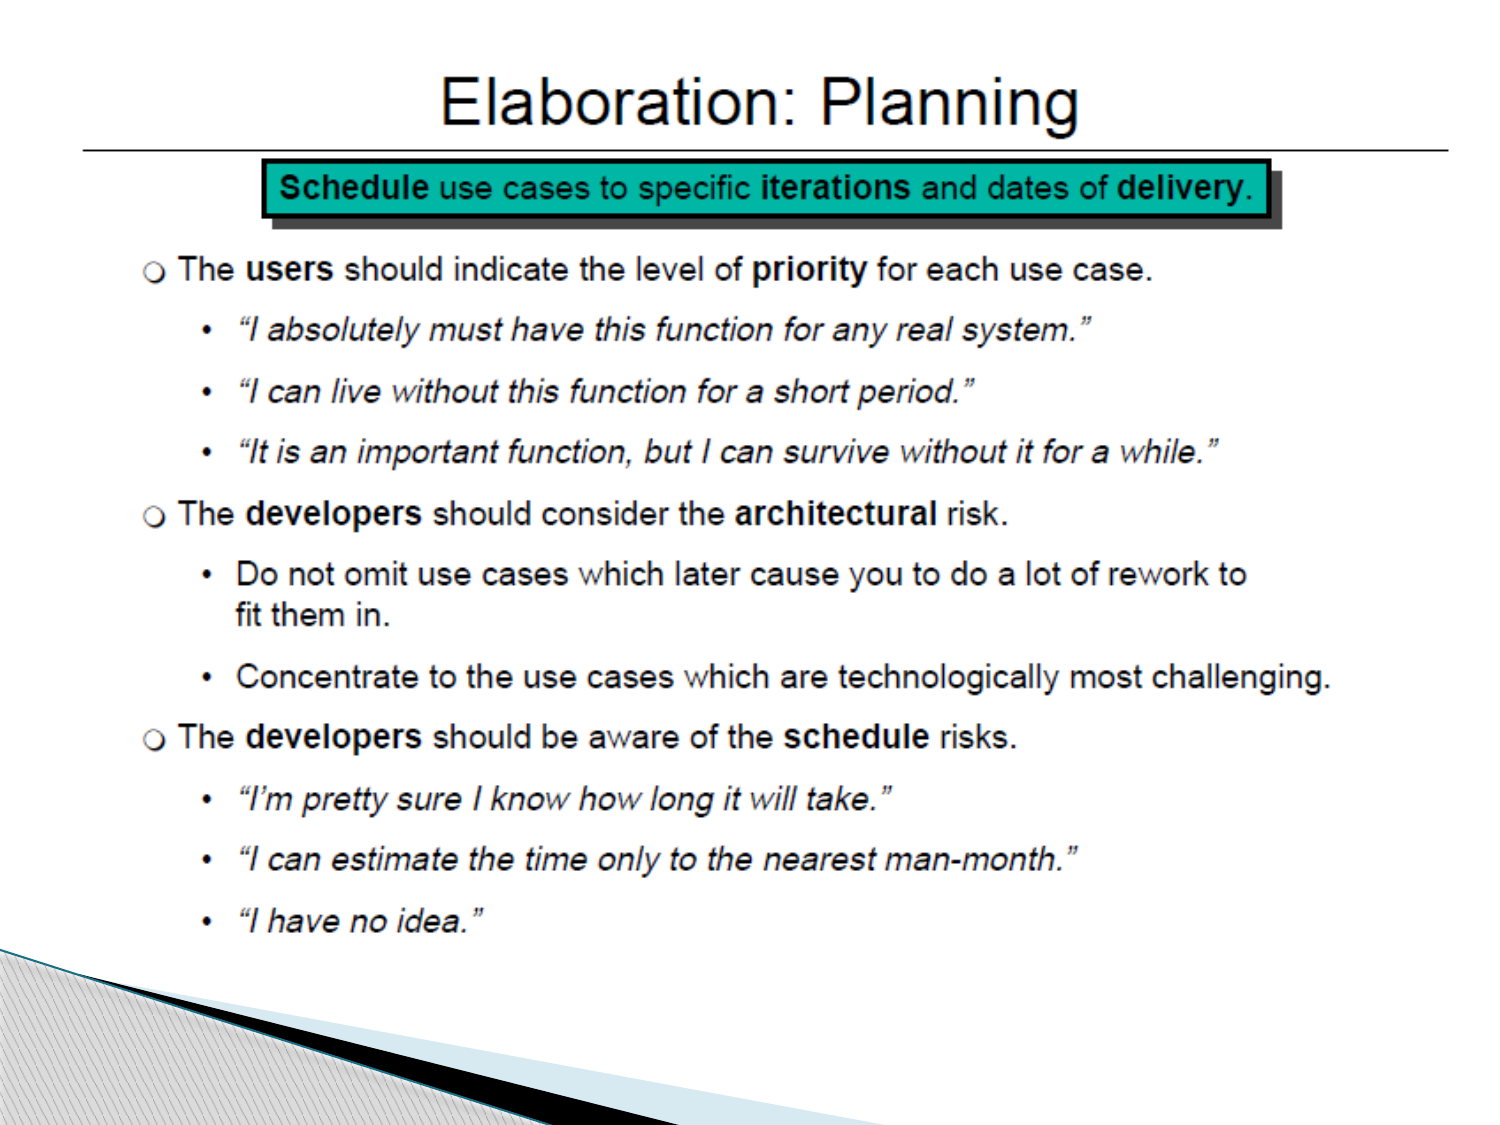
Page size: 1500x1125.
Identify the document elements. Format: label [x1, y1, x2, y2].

picture [62, 49, 1463, 963]
